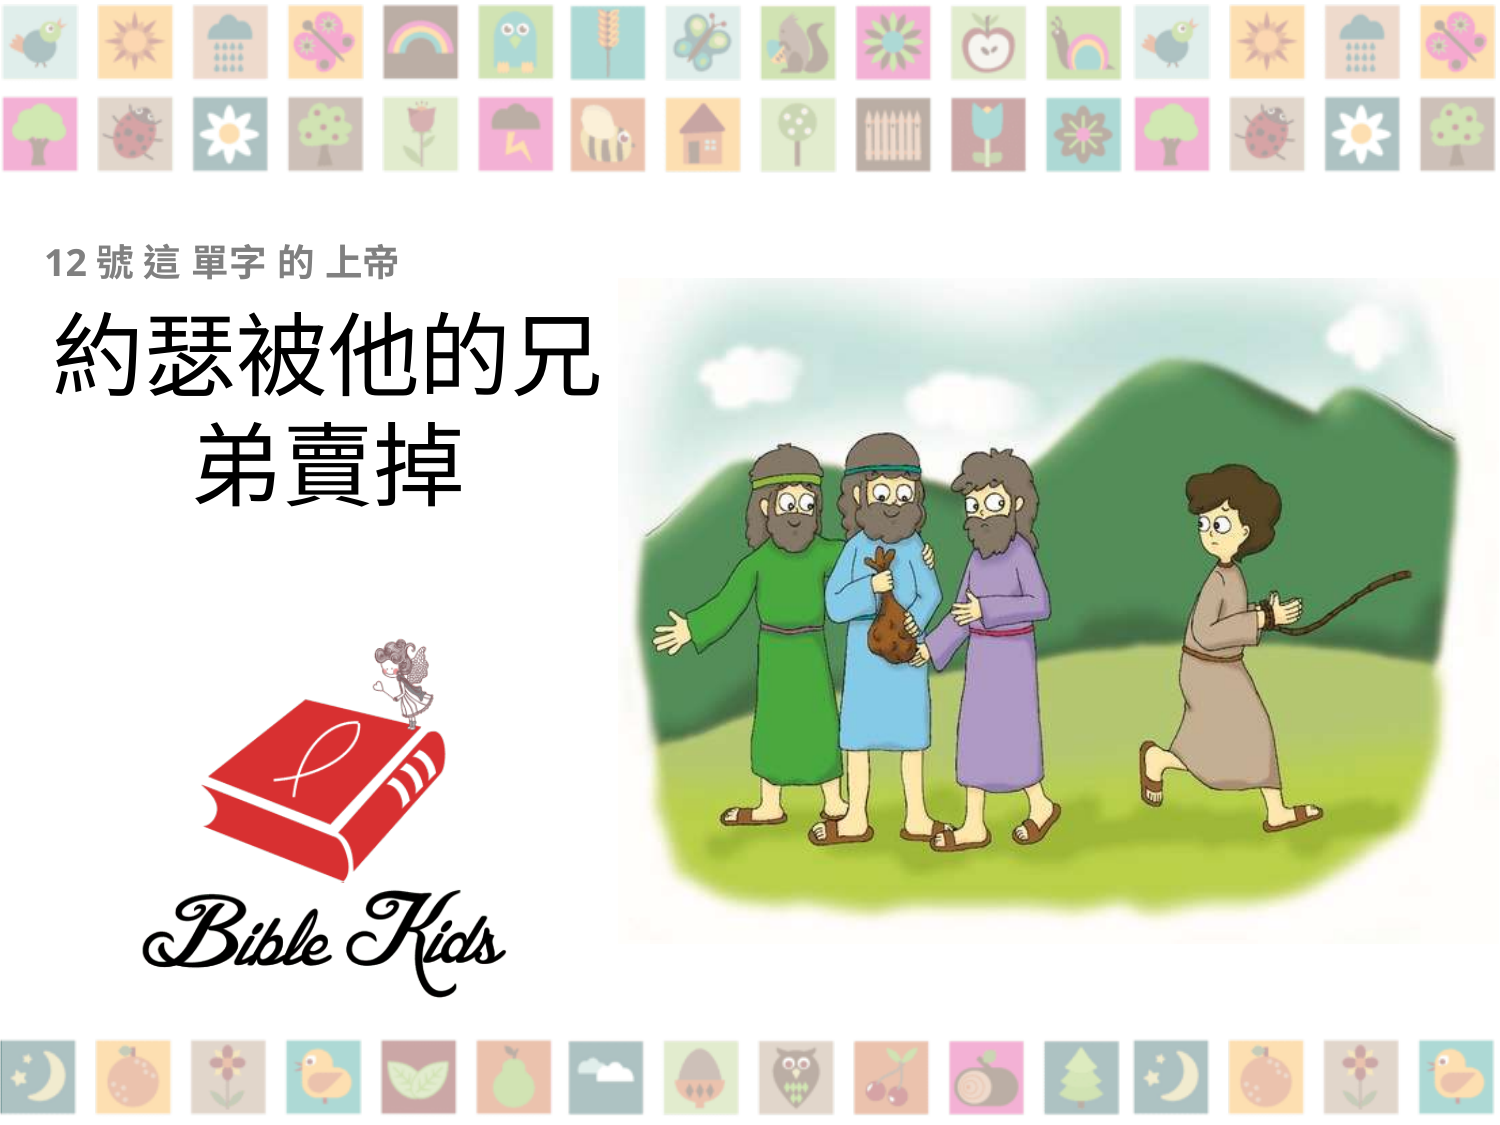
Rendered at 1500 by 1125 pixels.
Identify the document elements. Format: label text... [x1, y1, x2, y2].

text_box 約瑟被他的兄弟賣掉 [5, 290, 613, 526]
picture [117, 600, 544, 1027]
picture [618, 278, 1500, 945]
text_box 12號 這 單字 的 上帝 [29, 231, 543, 290]
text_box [0, 1028, 1500, 1118]
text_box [0, 3, 1500, 181]
